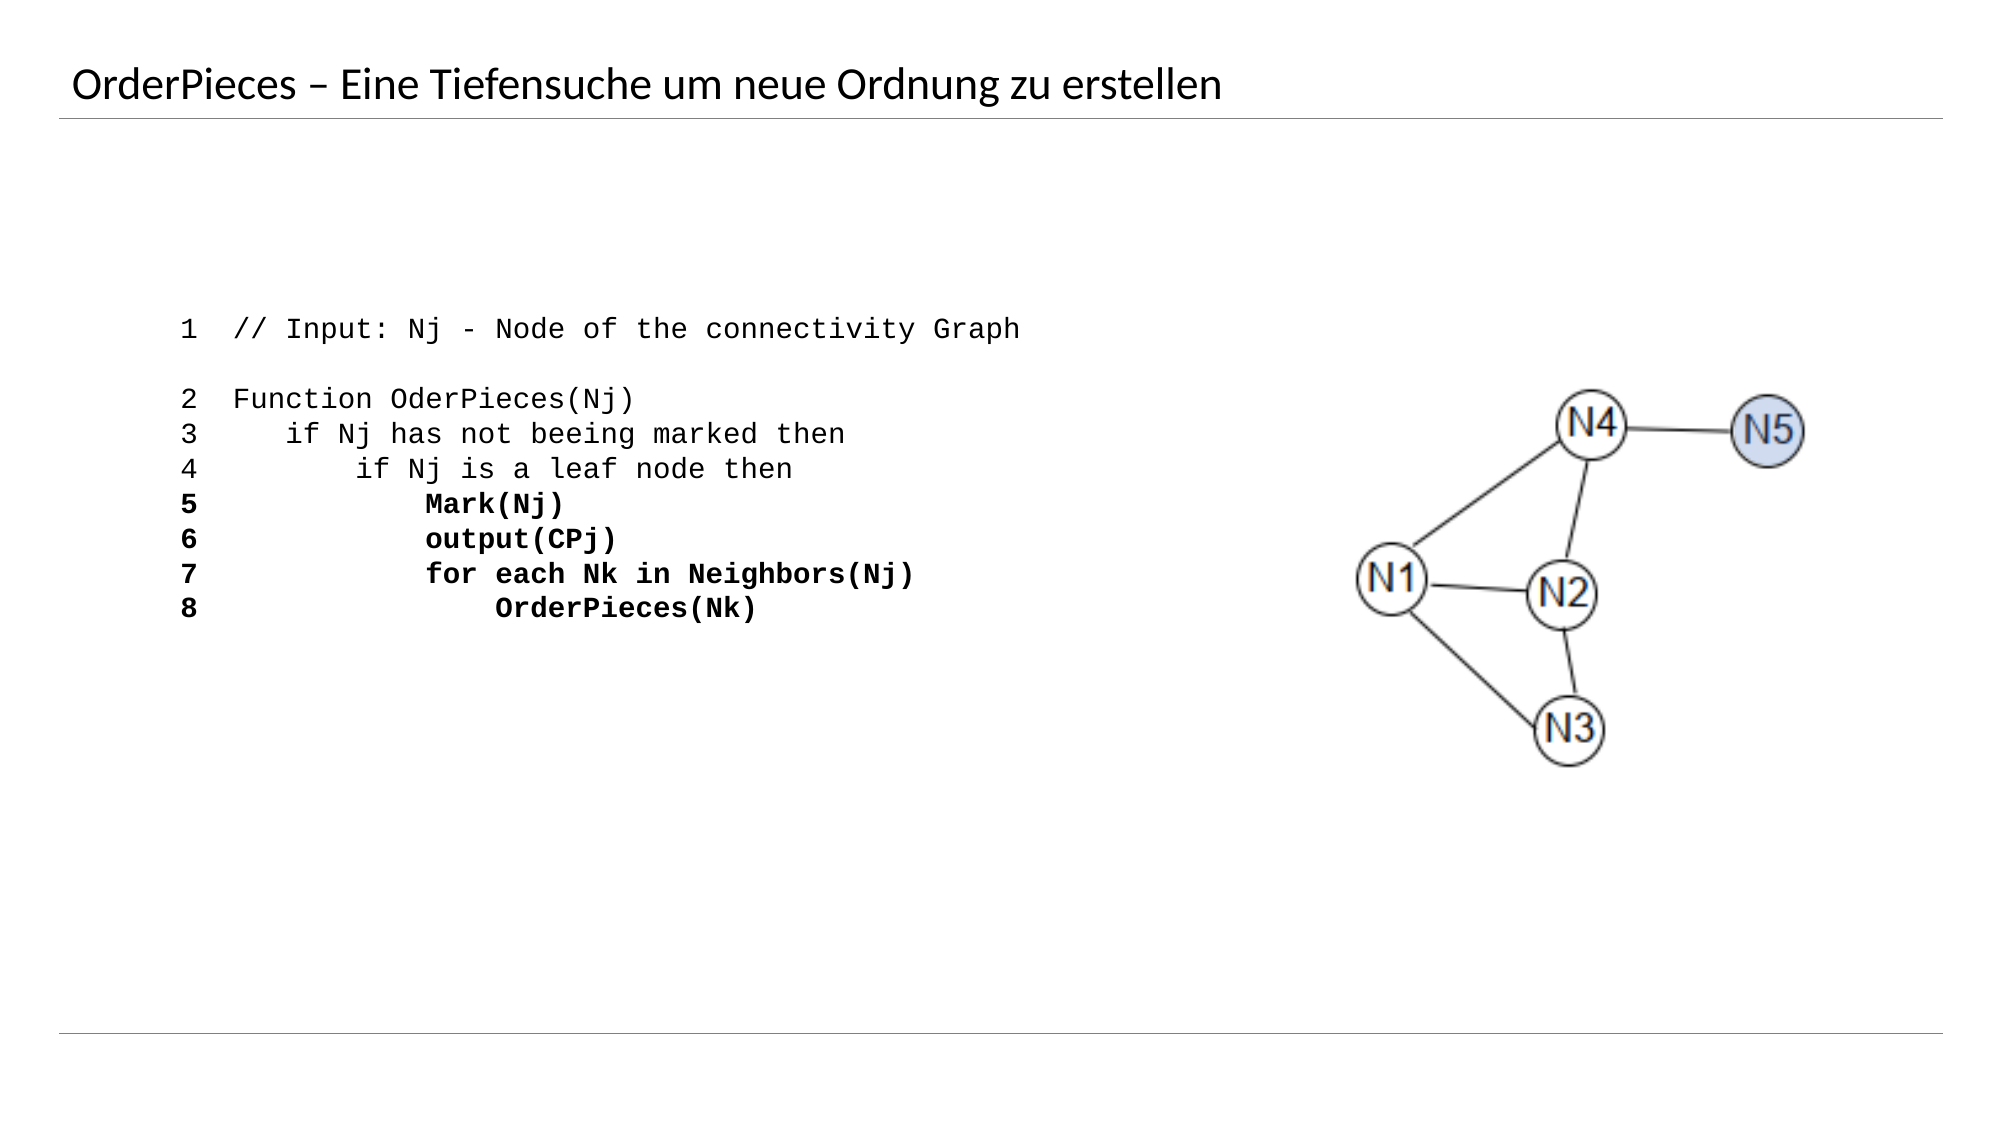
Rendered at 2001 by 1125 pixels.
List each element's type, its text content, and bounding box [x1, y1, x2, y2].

picture [1295, 324, 1843, 850]
text_box OrderPieces – Eine Tiefensuche um neue Ordnung zu erstellen [57, 46, 1941, 117]
text_box 1 // Input: Nj - Node of the connectivity Graph 2 Function OderPieces(Nj) 3 if Nj has not beeing marked then 4 if Nj is a leaf node then 5 Mark(Nj) 6 output(CPj) 7 for each Nk in Neighbors(Nj) 8 OrderPieces(Nk) [165, 301, 1166, 632]
